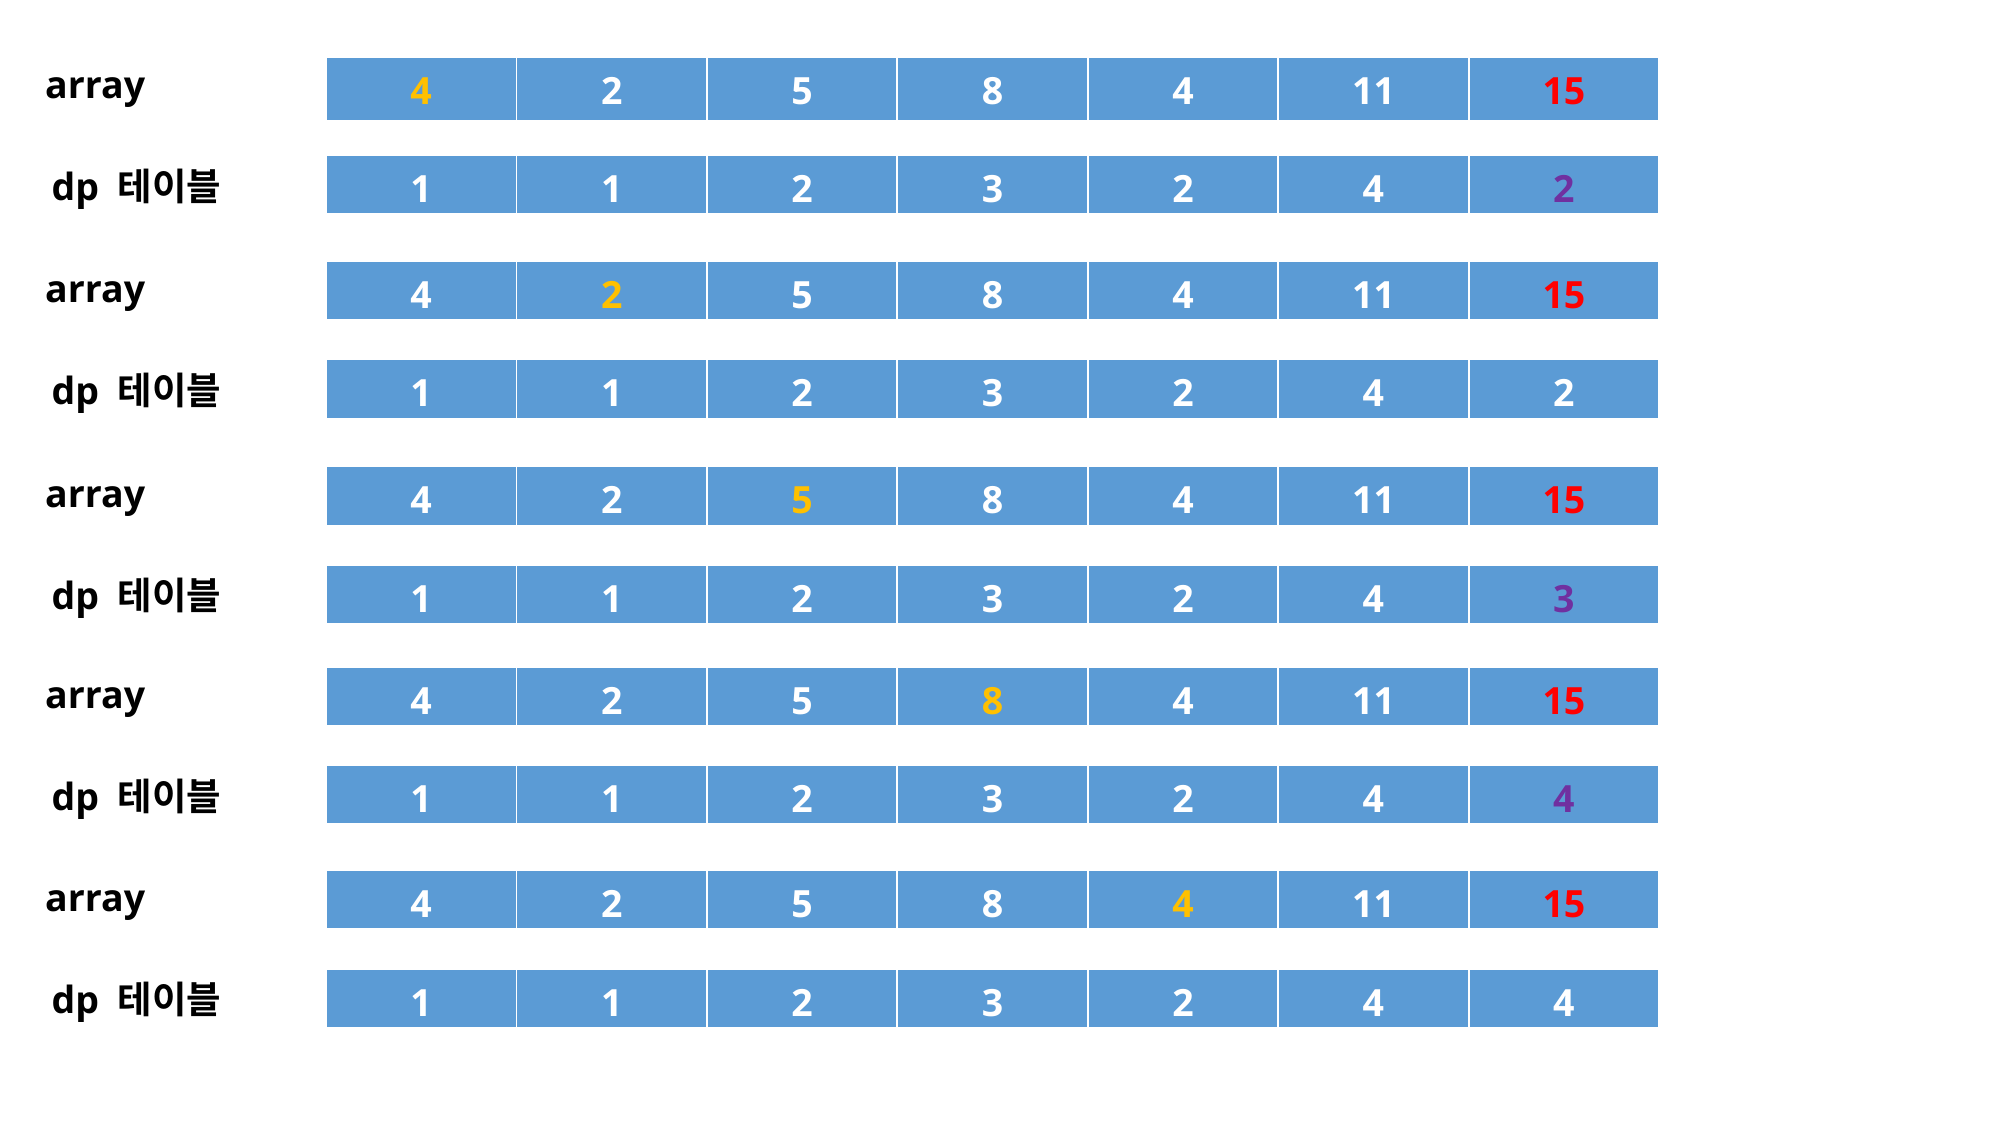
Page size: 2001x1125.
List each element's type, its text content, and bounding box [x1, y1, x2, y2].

table_header 11 [1279, 871, 1468, 928]
table_header 8 [898, 668, 1087, 725]
table_header 2 [1089, 566, 1277, 623]
table_header 1 [327, 156, 516, 213]
text_box dp 테이블 [36, 765, 237, 826]
table_header 2 [708, 970, 896, 1027]
table_header 15 [1470, 871, 1658, 928]
table_header 1 [517, 156, 706, 213]
table_header 1 [517, 566, 706, 623]
table_header 11 [1279, 668, 1468, 725]
table_header 2 [708, 766, 896, 823]
table_header 4 [1089, 262, 1277, 319]
table_header 2 [708, 156, 896, 213]
table_header 4 [1089, 58, 1277, 120]
table_header 5 [708, 262, 896, 319]
text_box dp 테이블 [36, 968, 237, 1029]
table_header 5 [708, 58, 896, 120]
text_box array [30, 663, 160, 724]
table_header 1 [327, 360, 516, 418]
table_header 3 [898, 566, 1087, 623]
table_header 15 [1470, 467, 1658, 525]
text_box dp 테이블 [36, 565, 237, 625]
table_header 1 [517, 970, 706, 1027]
table_header 8 [898, 467, 1087, 525]
table_header 3 [1470, 566, 1658, 623]
table_header 4 [1470, 766, 1658, 823]
table_header 2 [517, 871, 706, 928]
table_header 2 [708, 360, 896, 418]
table_header 11 [1279, 467, 1468, 525]
table_header 4 [1470, 970, 1658, 1027]
table_header 5 [708, 668, 896, 725]
table_header 4 [327, 467, 516, 525]
table_header 4 [327, 871, 516, 928]
table_header 15 [1470, 668, 1658, 725]
table_header 5 [708, 467, 896, 525]
table_header 8 [898, 262, 1087, 319]
table_header 1 [517, 360, 706, 418]
table_header 11 [1279, 58, 1468, 120]
table_header 2 [1470, 156, 1658, 213]
table_header 3 [898, 970, 1087, 1027]
table_header 1 [327, 970, 516, 1027]
table_header 2 [1470, 360, 1658, 418]
table_header 2 [1089, 156, 1277, 213]
text_box array [30, 866, 160, 927]
table_header 4 [327, 58, 516, 120]
table_header 4 [1089, 871, 1277, 928]
table_header 4 [1089, 668, 1277, 725]
text_box array [30, 257, 160, 318]
table_header 4 [1279, 970, 1468, 1027]
table_header 2 [517, 58, 706, 120]
table_header 2 [517, 262, 706, 319]
text_box array [30, 463, 160, 523]
text_box dp 테이블 [36, 155, 237, 216]
table_header 4 [1279, 156, 1468, 213]
table_header 1 [327, 566, 516, 623]
table_header 8 [898, 58, 1087, 120]
table_header 4 [327, 262, 516, 319]
table_header 5 [708, 871, 896, 928]
table_header 4 [1089, 467, 1277, 525]
table_header 3 [898, 156, 1087, 213]
table_header 1 [517, 766, 706, 823]
table_header 4 [1279, 360, 1468, 418]
text_box dp 테이블 [36, 359, 237, 420]
table_header 4 [1279, 566, 1468, 623]
table_header 2 [1089, 766, 1277, 823]
table_header 11 [1279, 262, 1468, 319]
table_header 2 [708, 566, 896, 623]
table_header 15 [1470, 58, 1658, 120]
table_header 2 [517, 467, 706, 525]
table_header 8 [898, 871, 1087, 928]
table_header 2 [1089, 360, 1277, 418]
table_header 3 [898, 360, 1087, 418]
text_box array [30, 53, 160, 114]
table_header 15 [1470, 262, 1658, 319]
table_header 4 [1279, 766, 1468, 823]
table_header 3 [898, 766, 1087, 823]
table_header 4 [327, 668, 516, 725]
table_header 2 [1089, 970, 1277, 1027]
table_header 2 [517, 668, 706, 725]
table_header 1 [327, 766, 516, 823]
